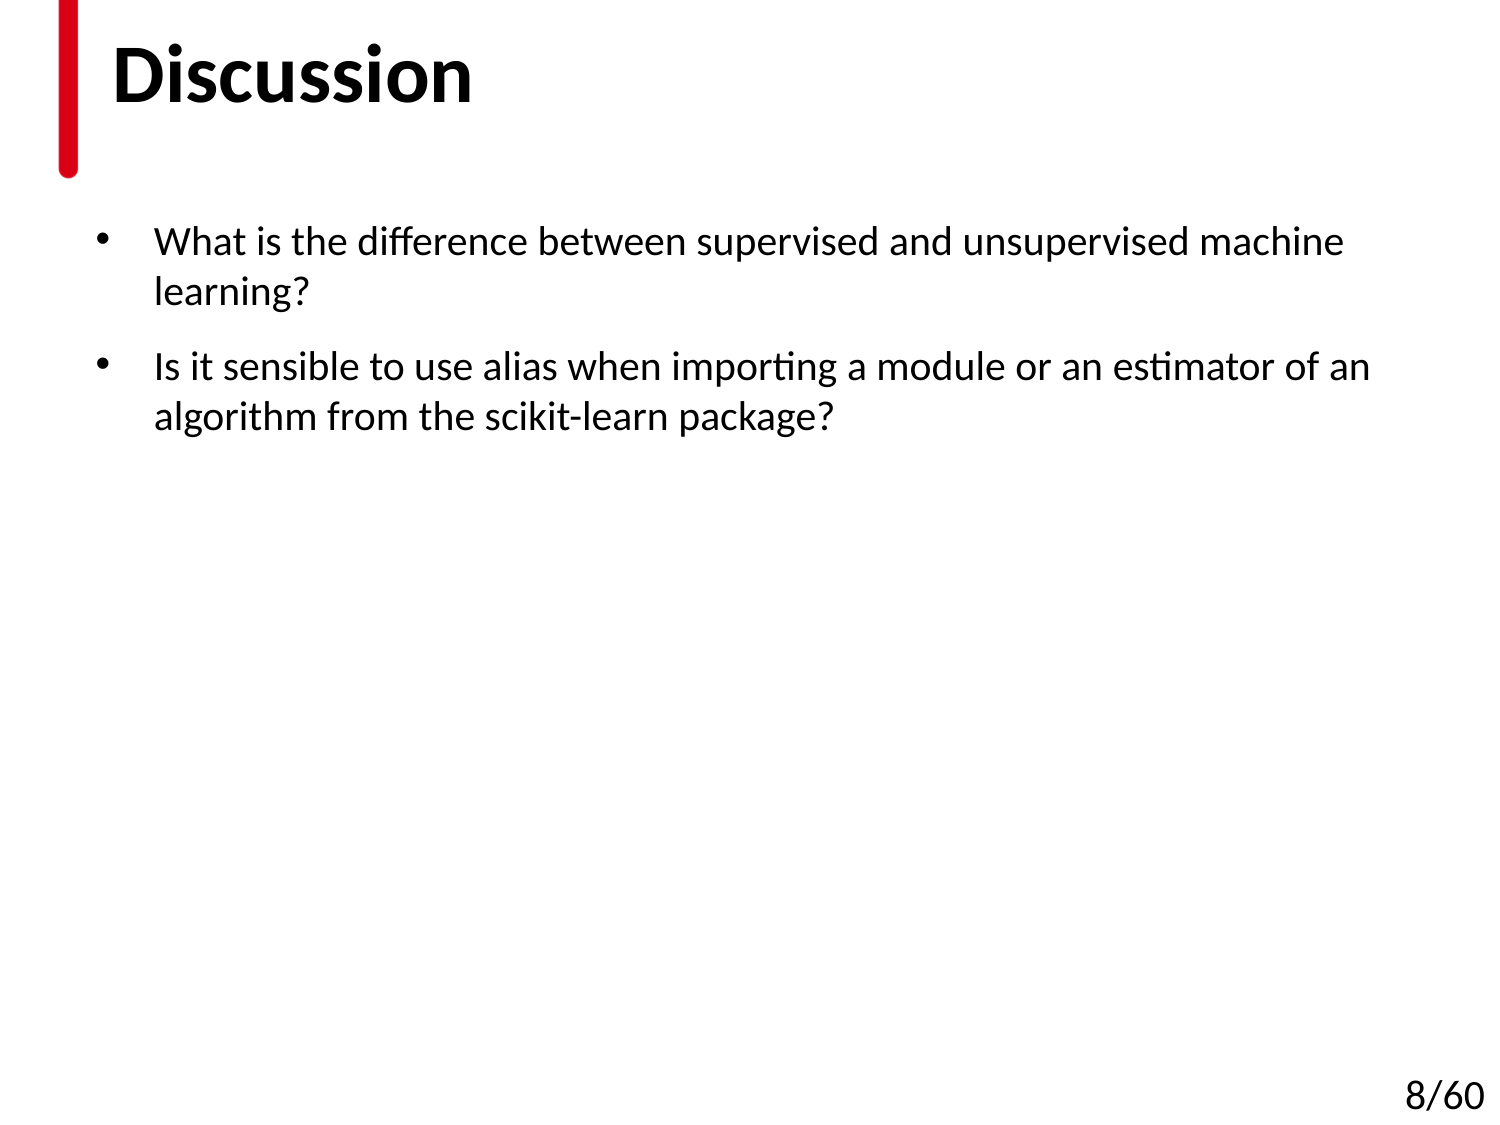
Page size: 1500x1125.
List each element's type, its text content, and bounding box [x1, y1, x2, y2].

picture [57, 0, 81, 200]
title Discussion [97, 0, 1425, 138]
list What is the difference between supervised and unsupervised machine learning? Is it sensible to use alias when importing a module or an estimator of an algorithm from the scikit-learn package? [80, 206, 1470, 701]
